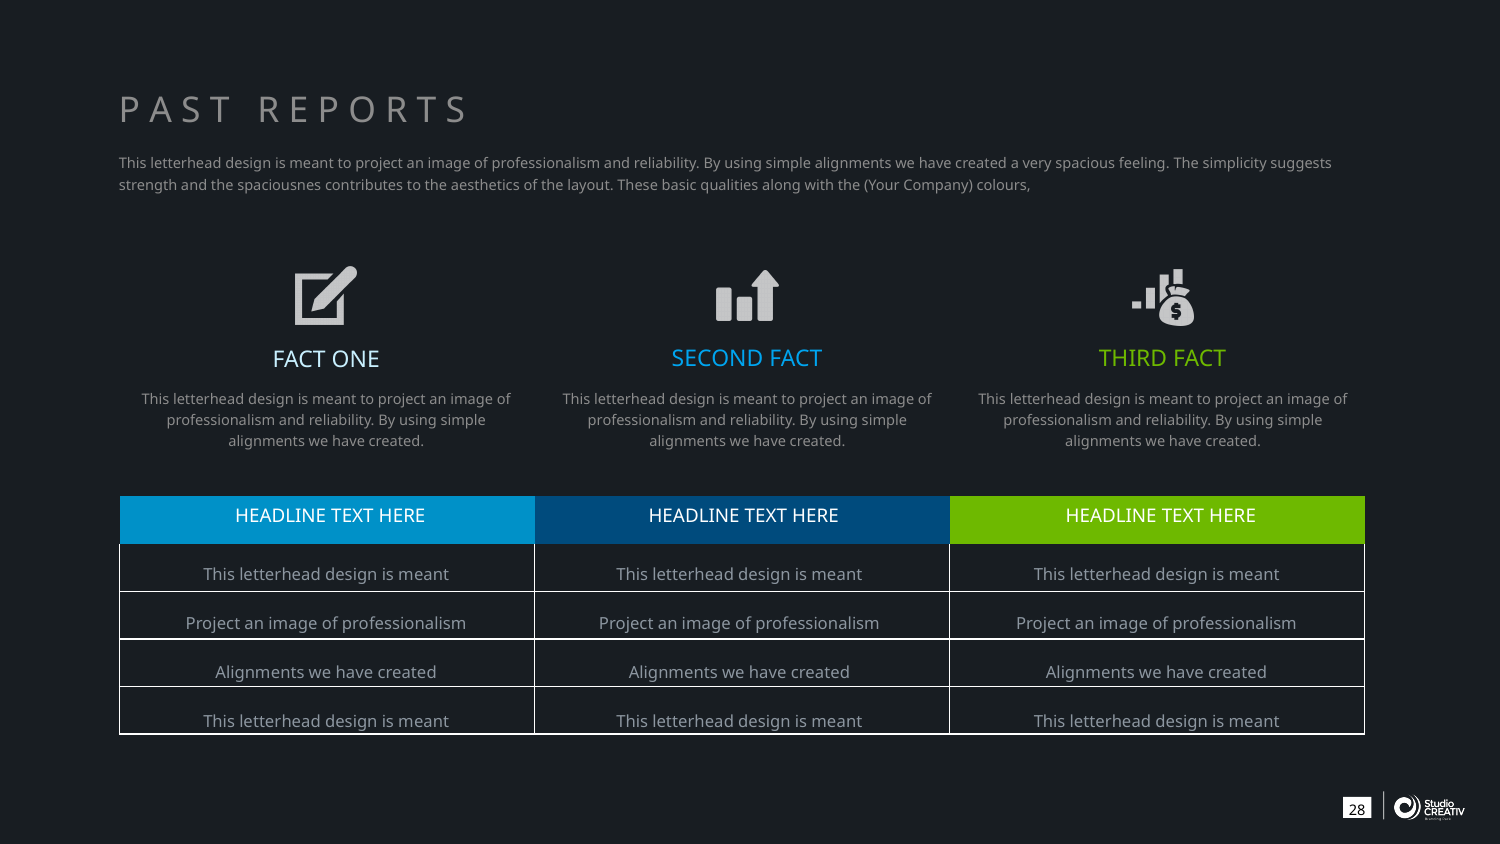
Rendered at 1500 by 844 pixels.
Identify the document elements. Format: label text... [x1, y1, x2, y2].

table_cell [1350, 544, 1364, 591]
text_box This letterhead design is meant to project an image of professionalism and reliability. By using simple alignments we have created a very spacious feeling. The simplicity suggests strength and the spaciousnes contributes to the aesthetics of the layout. These basic qualities along with the (Your Company) colours, [119, 148, 1375, 195]
table_cell [535, 728, 949, 733]
table_header [535, 496, 950, 500]
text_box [141, 266, 512, 455]
table_cell [120, 687, 534, 733]
table_cell [1350, 592, 1364, 638]
table_cell [1350, 640, 1364, 686]
table_cell [950, 687, 1364, 733]
table_cell [120, 640, 136, 686]
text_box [561, 269, 933, 455]
table_cell [120, 592, 136, 638]
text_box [977, 269, 1349, 454]
table_header [120, 496, 535, 544]
table_header [950, 496, 1365, 544]
table_cell [120, 544, 136, 591]
text_box P A S T R E P O R T S [118, 89, 780, 139]
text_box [141, 501, 1346, 720]
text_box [1339, 791, 1466, 821]
